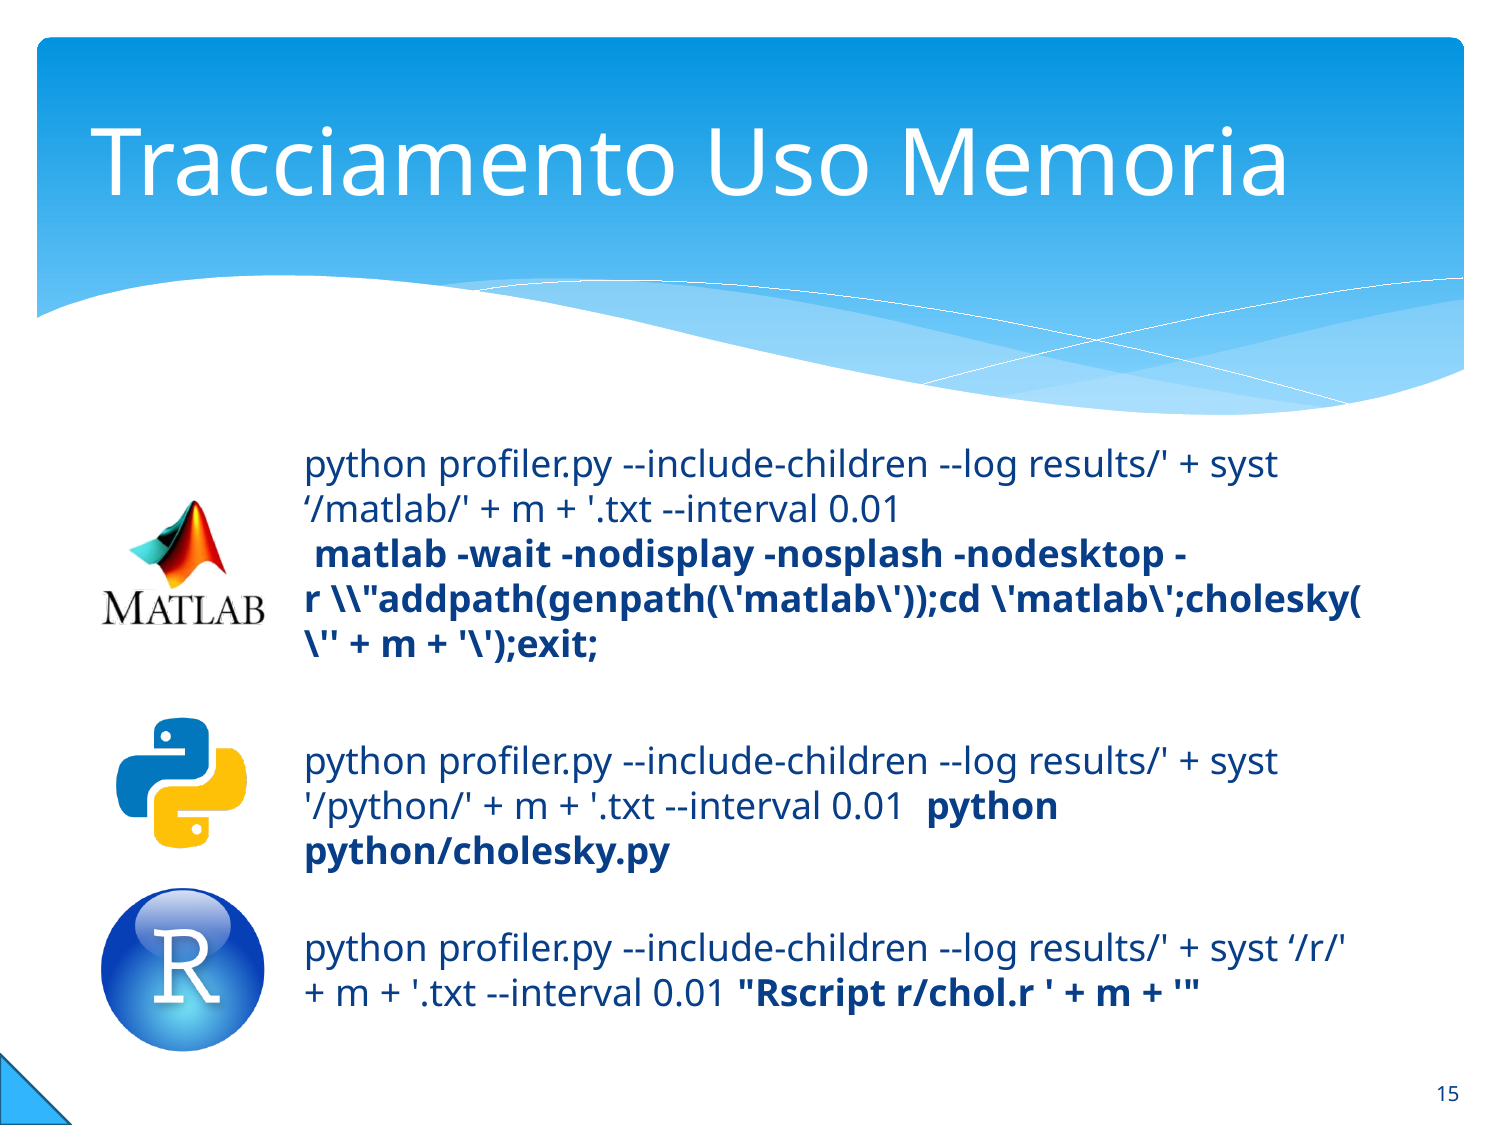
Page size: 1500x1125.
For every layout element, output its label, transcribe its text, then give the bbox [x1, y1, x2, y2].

picture [100, 700, 265, 865]
title Tracciamento Uso Memoria [75, 55, 1425, 261]
text_box 15 [1352, 1065, 1500, 1125]
text_box python profiler.py --include-children --log results/' + syst ‘/r/' + m + '.txt --interval 0.01 "Rscript r/chol.r ' + m + '" [289, 916, 1388, 1022]
text_box python profiler.py --include-children --log results/' + syst '/python/' + m + '.txt --interval 0.01 python python/cholesky.py [289, 729, 1317, 880]
picture [100, 887, 265, 1053]
text_box python profiler.py --include-children --log results/' + syst ‘/matlab/' + m + '.txt --interval 0.01 matlab -wait -nodisplay -nosplash -nodesktop -r \\"addpath(genpath(\'matlab\'));cd \'matlab\';cholesky(\'' + m + '\');exit; [289, 432, 1388, 673]
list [100, 479, 265, 644]
text_box [0, 1052, 72, 1125]
